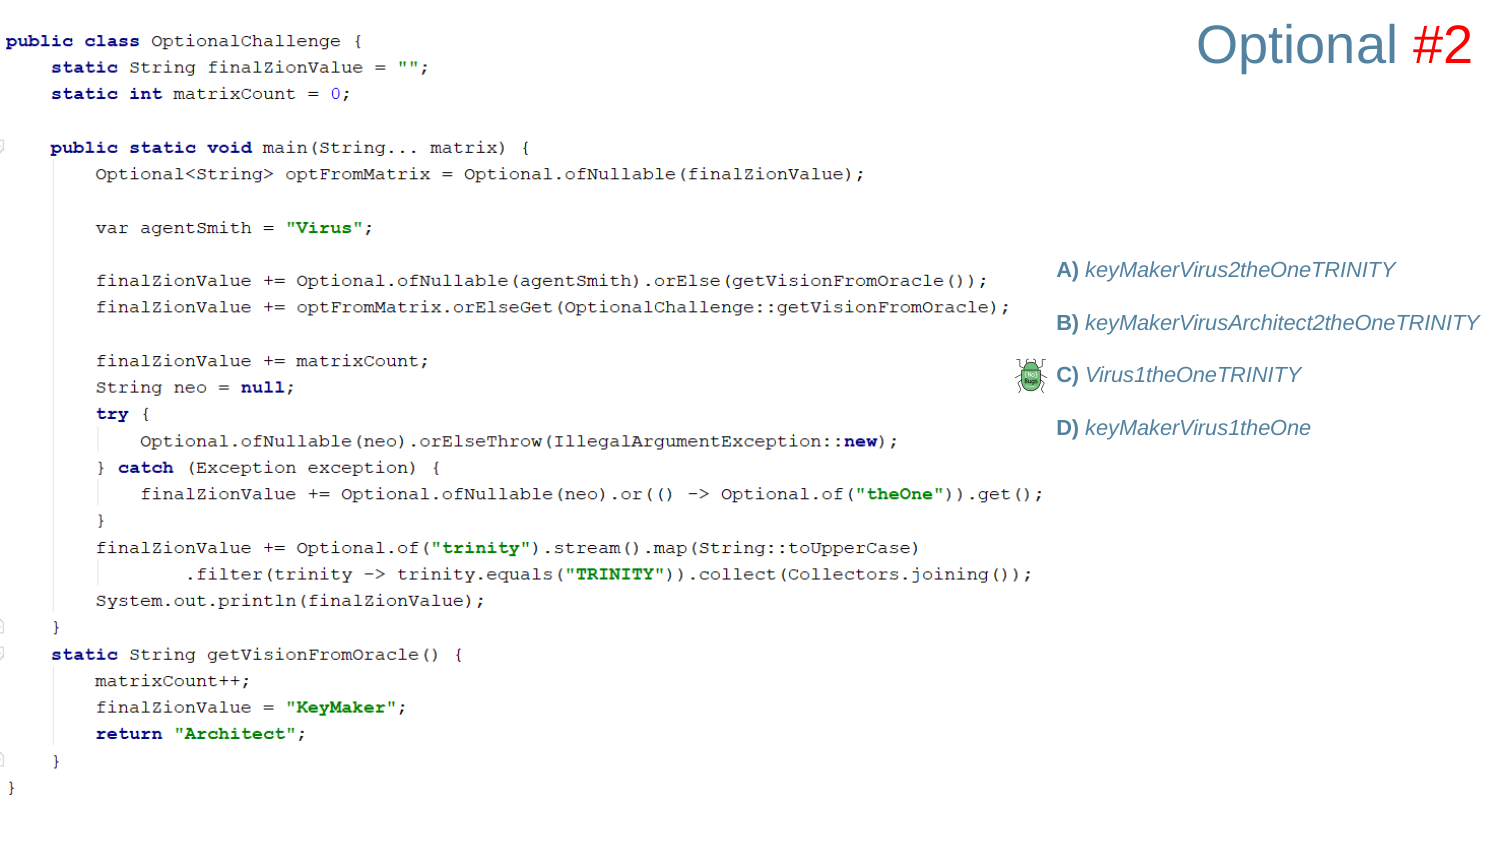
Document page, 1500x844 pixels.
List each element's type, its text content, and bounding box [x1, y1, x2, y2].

picture [0, 32, 1075, 802]
text_box A) keyMakerVirus2theOneTRINITY B) keyMakerVirusArchitect2theOneTRINITY C) Virus1theOneTRINITY D) keyMakerVirus1theOne [1057, 248, 1500, 447]
text_box Optional #2 [1181, 0, 1500, 84]
